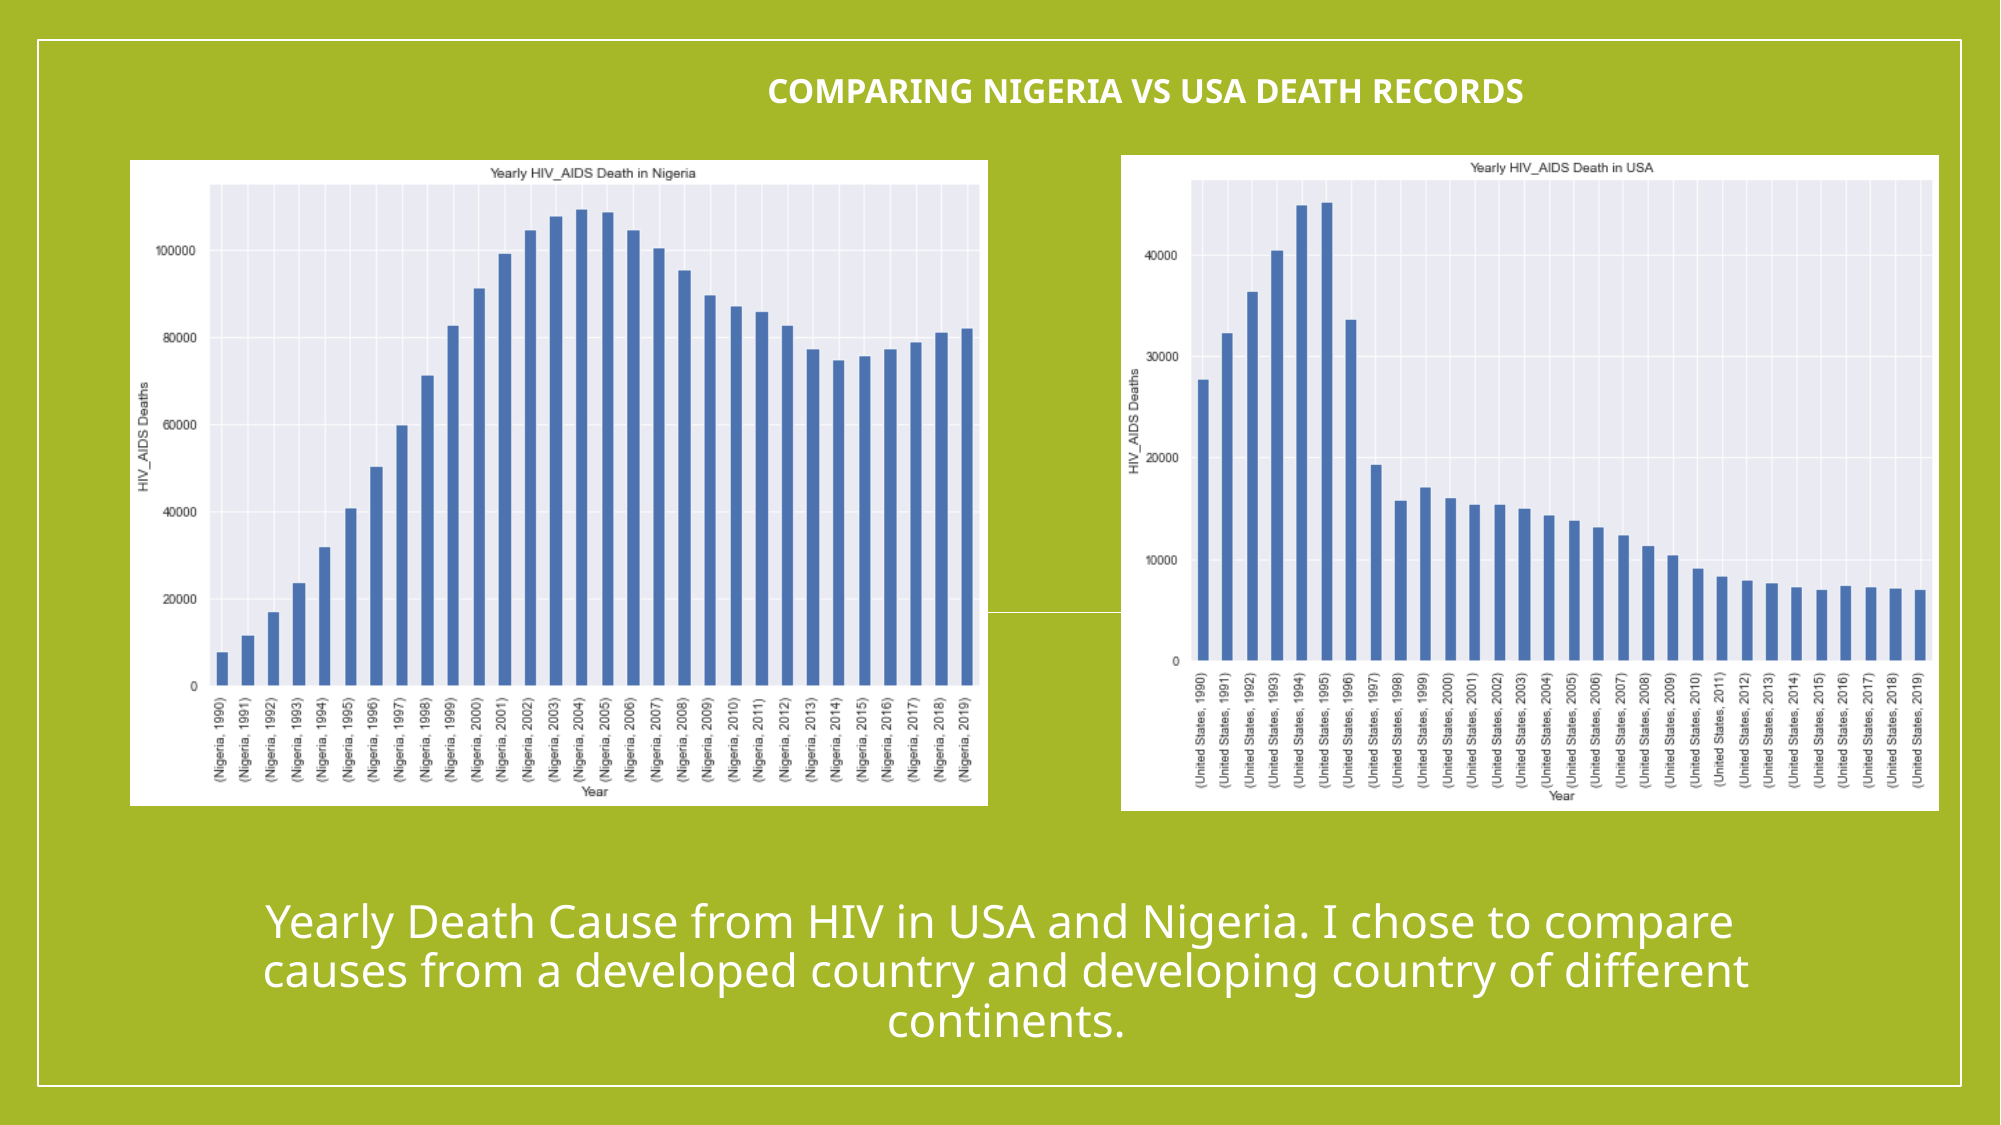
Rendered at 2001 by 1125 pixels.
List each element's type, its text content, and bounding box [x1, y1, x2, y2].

picture [130, 160, 988, 806]
picture [1121, 155, 1940, 811]
title COMPARING NIGERIA VS USA DEATH RECORDS [727, 48, 1566, 119]
subtitle Yearly Death Cause from HIV in USA and Nigeria. I chose to compare causes from a developed country and developing country of different continents. [223, 891, 1790, 1015]
